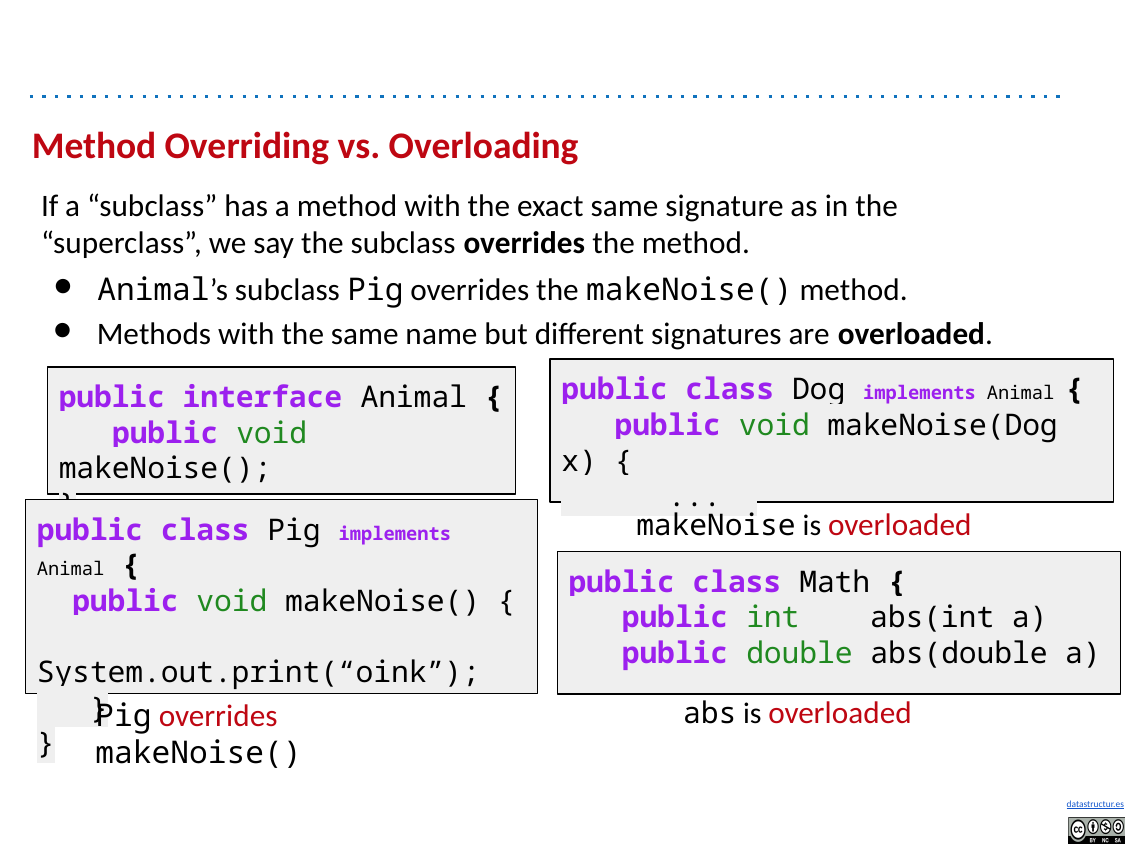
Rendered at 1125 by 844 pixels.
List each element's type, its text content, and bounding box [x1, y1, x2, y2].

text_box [549, 358, 1114, 538]
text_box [557, 551, 1121, 726]
picture [1068, 817, 1125, 844]
list If a “subclass” has a method with the exact same signature as in the “superclass”, we say the subclass overrides the method. Animal’s subclass Pig overrides the makeNoise() method. [29, 173, 1114, 358]
title Method Overriding vs. Overloading [20, 116, 1033, 178]
text_box Methods with the same name but different signatures are overloaded. [29, 297, 1087, 366]
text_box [25, 366, 538, 729]
